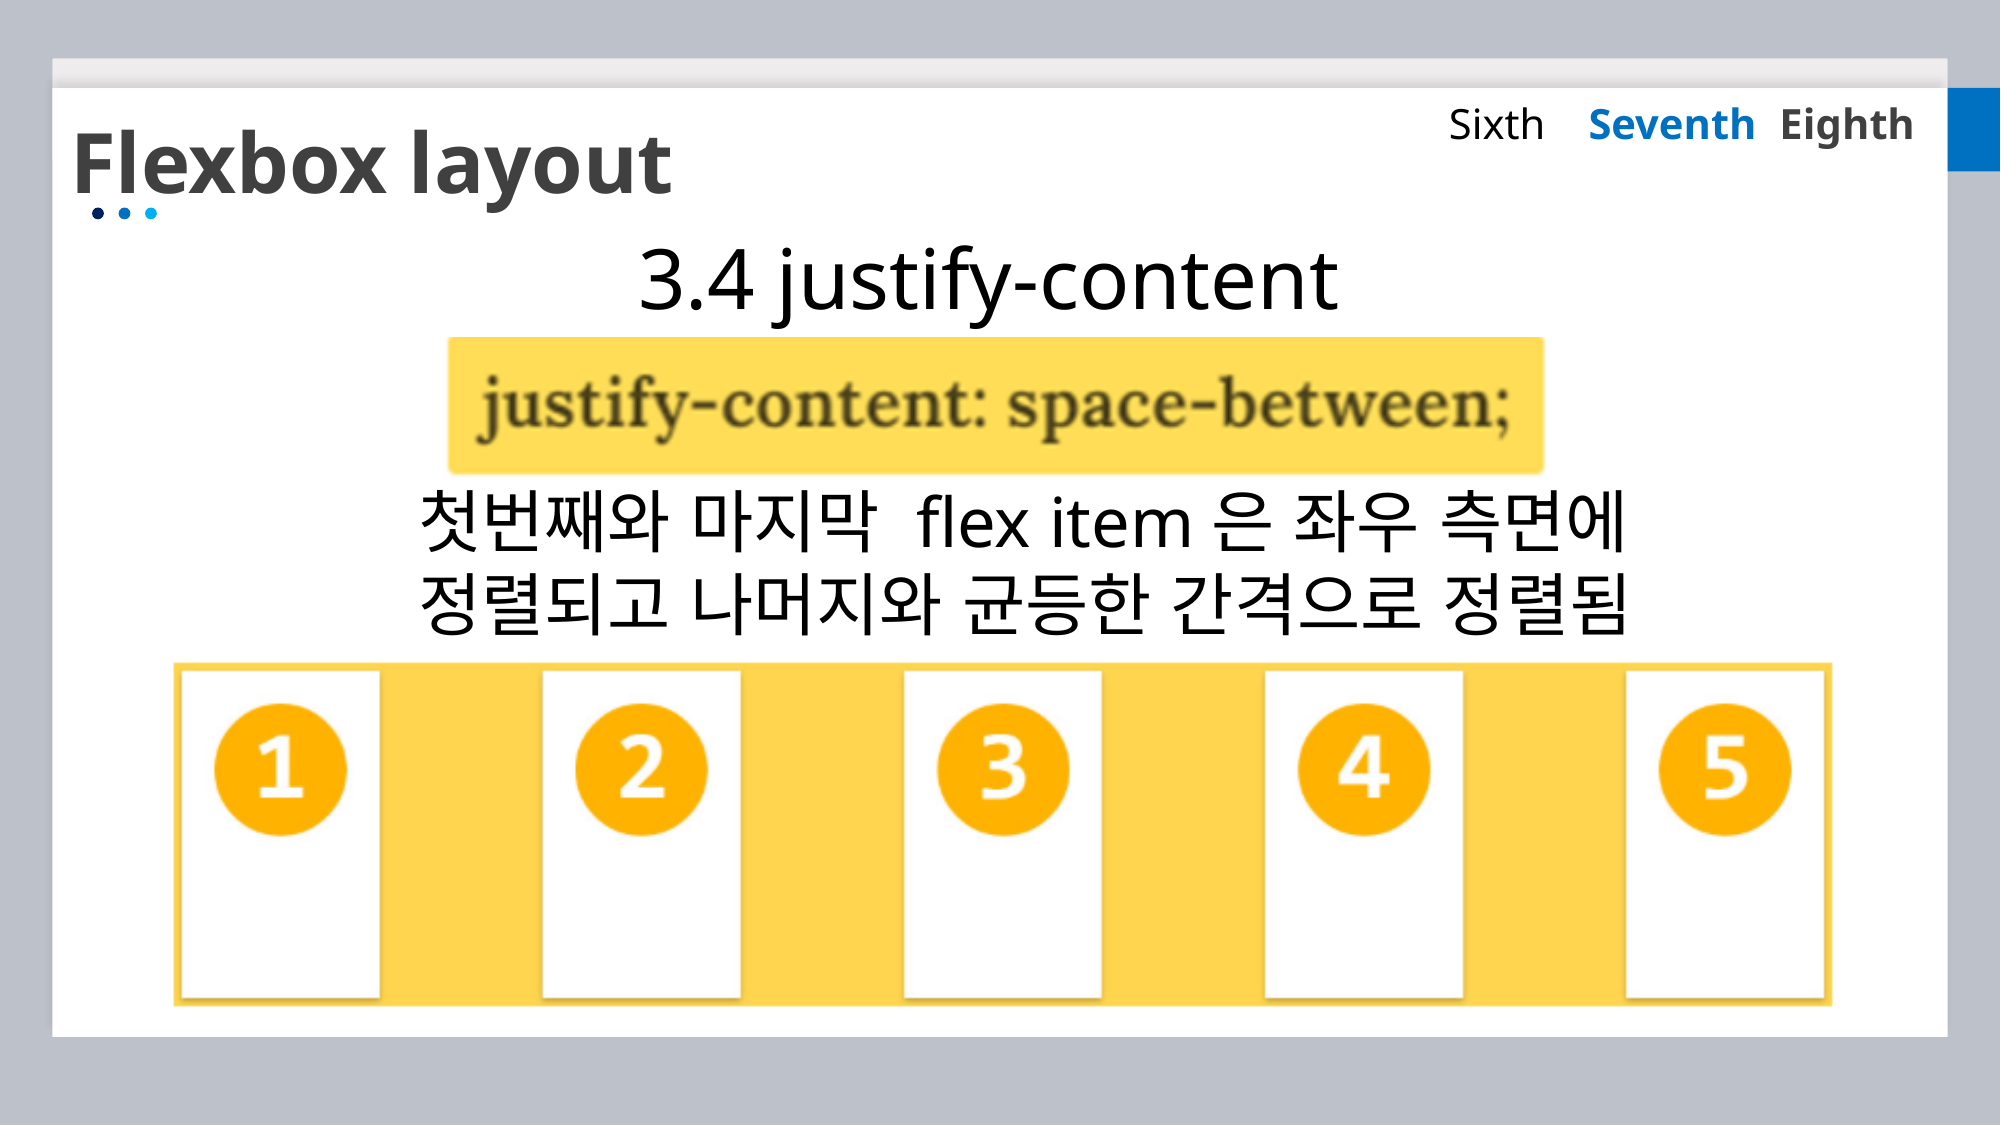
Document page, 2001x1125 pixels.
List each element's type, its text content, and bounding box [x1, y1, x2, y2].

text_box [117, 206, 132, 221]
text_box 3.4 justify-content [623, 219, 1377, 335]
text_box 첫번째와 마지막 flex item은 좌우 측면에 정렬되고 나머지와 균등한 간격으로 정렬됨 [403, 471, 1664, 651]
text_box [143, 206, 158, 221]
picture [435, 337, 1565, 478]
text_box Seventh [1573, 90, 1764, 155]
picture [164, 651, 1847, 1019]
text_box Flexbox layout [55, 103, 690, 218]
text_box Sixth [1434, 90, 1561, 155]
text_box [1947, 87, 2000, 172]
text_box Eighth [1764, 90, 1930, 155]
text_box [90, 206, 105, 221]
